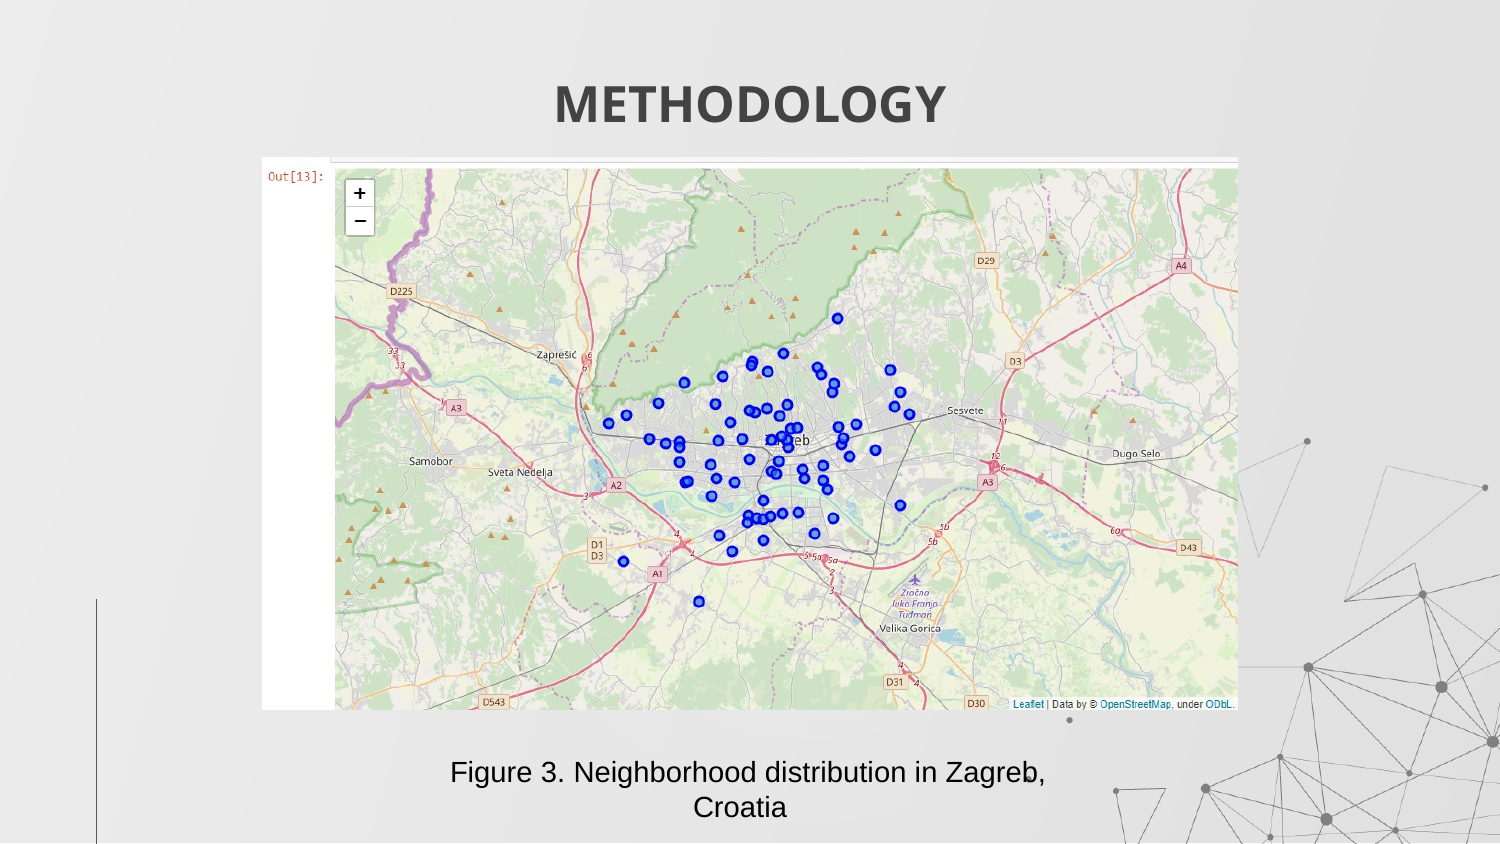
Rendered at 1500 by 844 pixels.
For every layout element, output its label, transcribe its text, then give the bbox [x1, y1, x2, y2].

text_box Figure 3. Neighborhood distribution in Zagreb, Croatia [384, 745, 1113, 831]
title METHODOLOGY [322, 57, 1178, 156]
picture [0, 0, 1500, 844]
text_box [105, 262, 977, 736]
